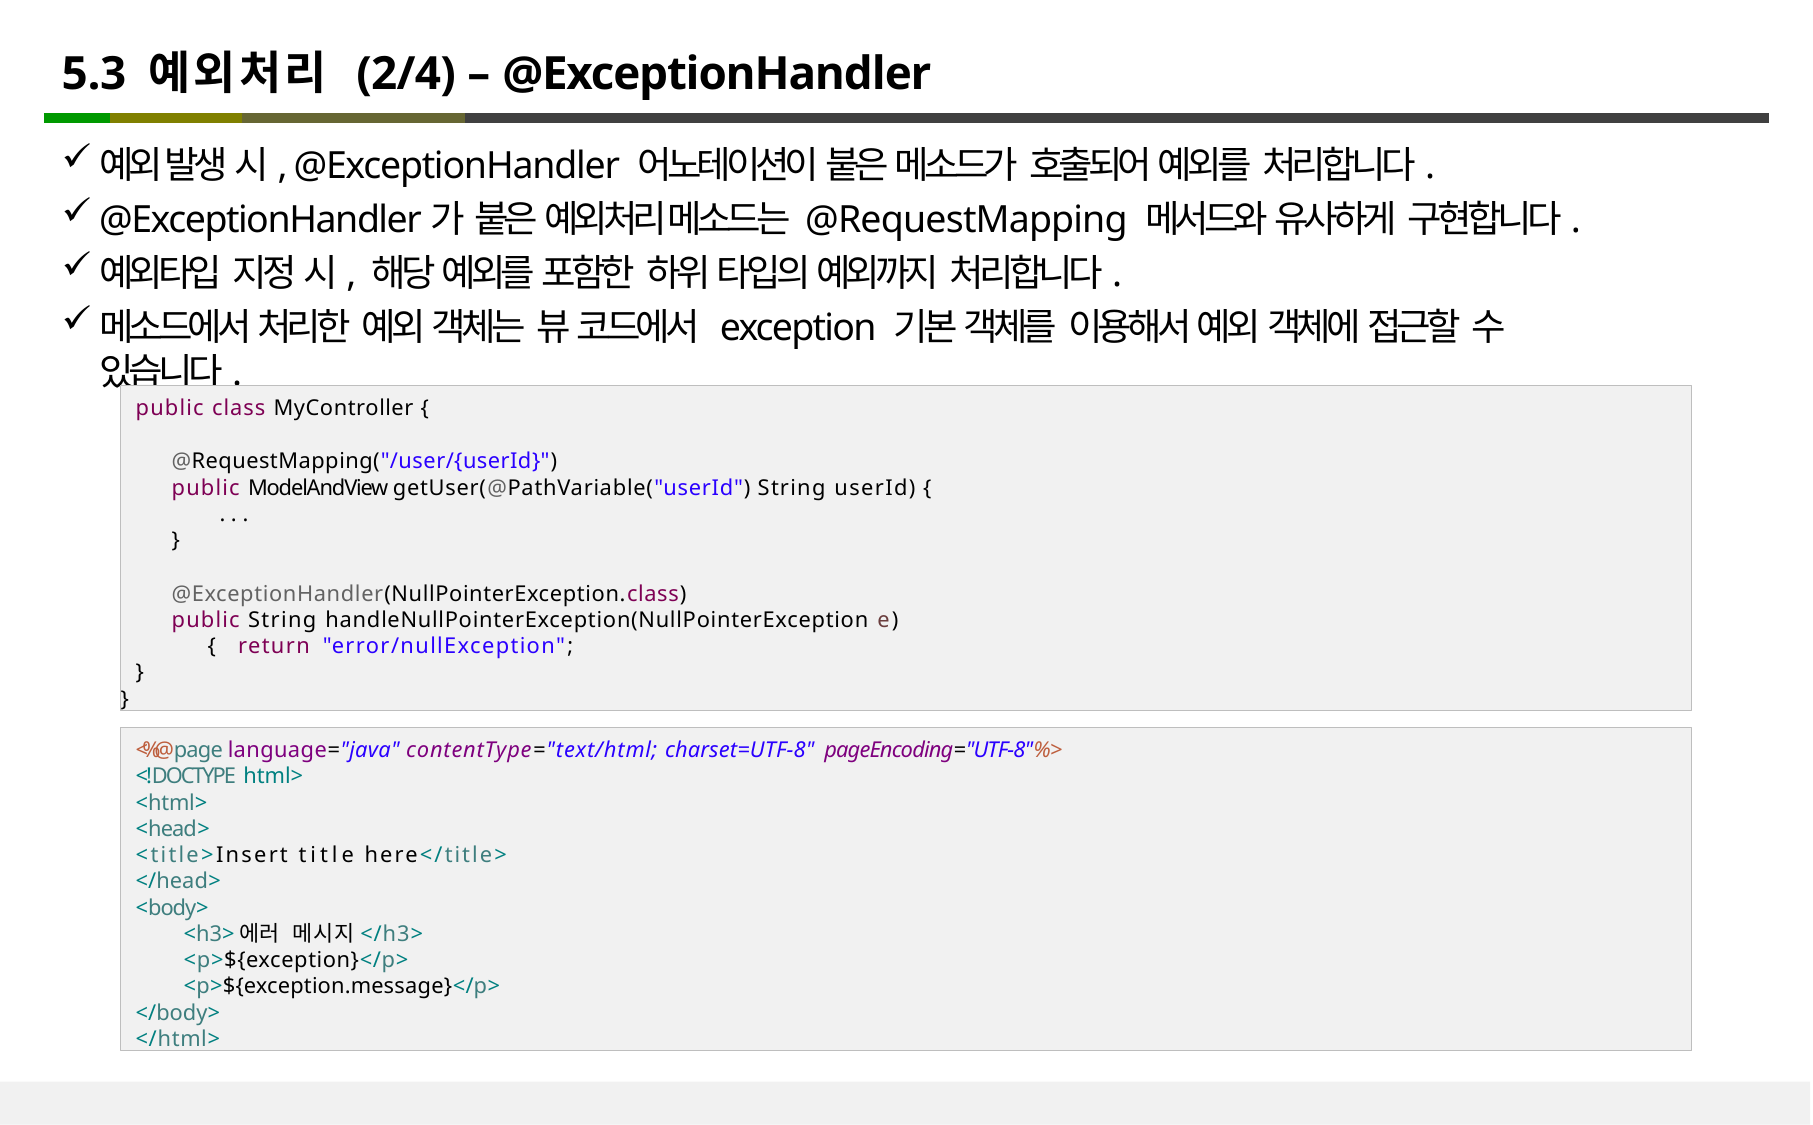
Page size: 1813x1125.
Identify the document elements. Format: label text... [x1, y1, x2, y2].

text_box <%@ page language="java" contentType="text/html; charset=UTF-8" pageEncoding="UTF-8"%> <!DOCTYPE html> <html> <head> <title>Insert title here</title> </head> <body> <h3>에러 메시지</h3> <p>${exception}</p> <p>${exception.message}</p> </body> </html> [120, 727, 1692, 1051]
text_box 예외 발생 시, @ExceptionHandler 어노테이션이 붙은 메소드가 호출되어 예외를 처리합니다. @ExceptionHandler가 붙은 예외처리 메소드는 @RequestMapping 메서드와 유사하게 구현합니다. 예외타입 지정 시, 해당 예외를 포함한 하위 타입의 예외까지 처리합니다. 메소드에서 처리한 예외 객체는 뷰 코드에서 exception 기본 객체를 이용해서 예외 객체에 접근할 수 있습니다. [59, 130, 1605, 394]
title 5.3 예외처리 (2/4) – @ExceptionHandler [59, 41, 932, 130]
text_box public class MyController { @RequestMapping("/user/{userId}") public ModelAndView getUser(@PathVariable("userId") String userId) { ... } @ExceptionHandler(NullPointerException.class) public String handleNullPointerException(NullPointerException e){ return "error/nullException"; } } [120, 385, 1692, 711]
